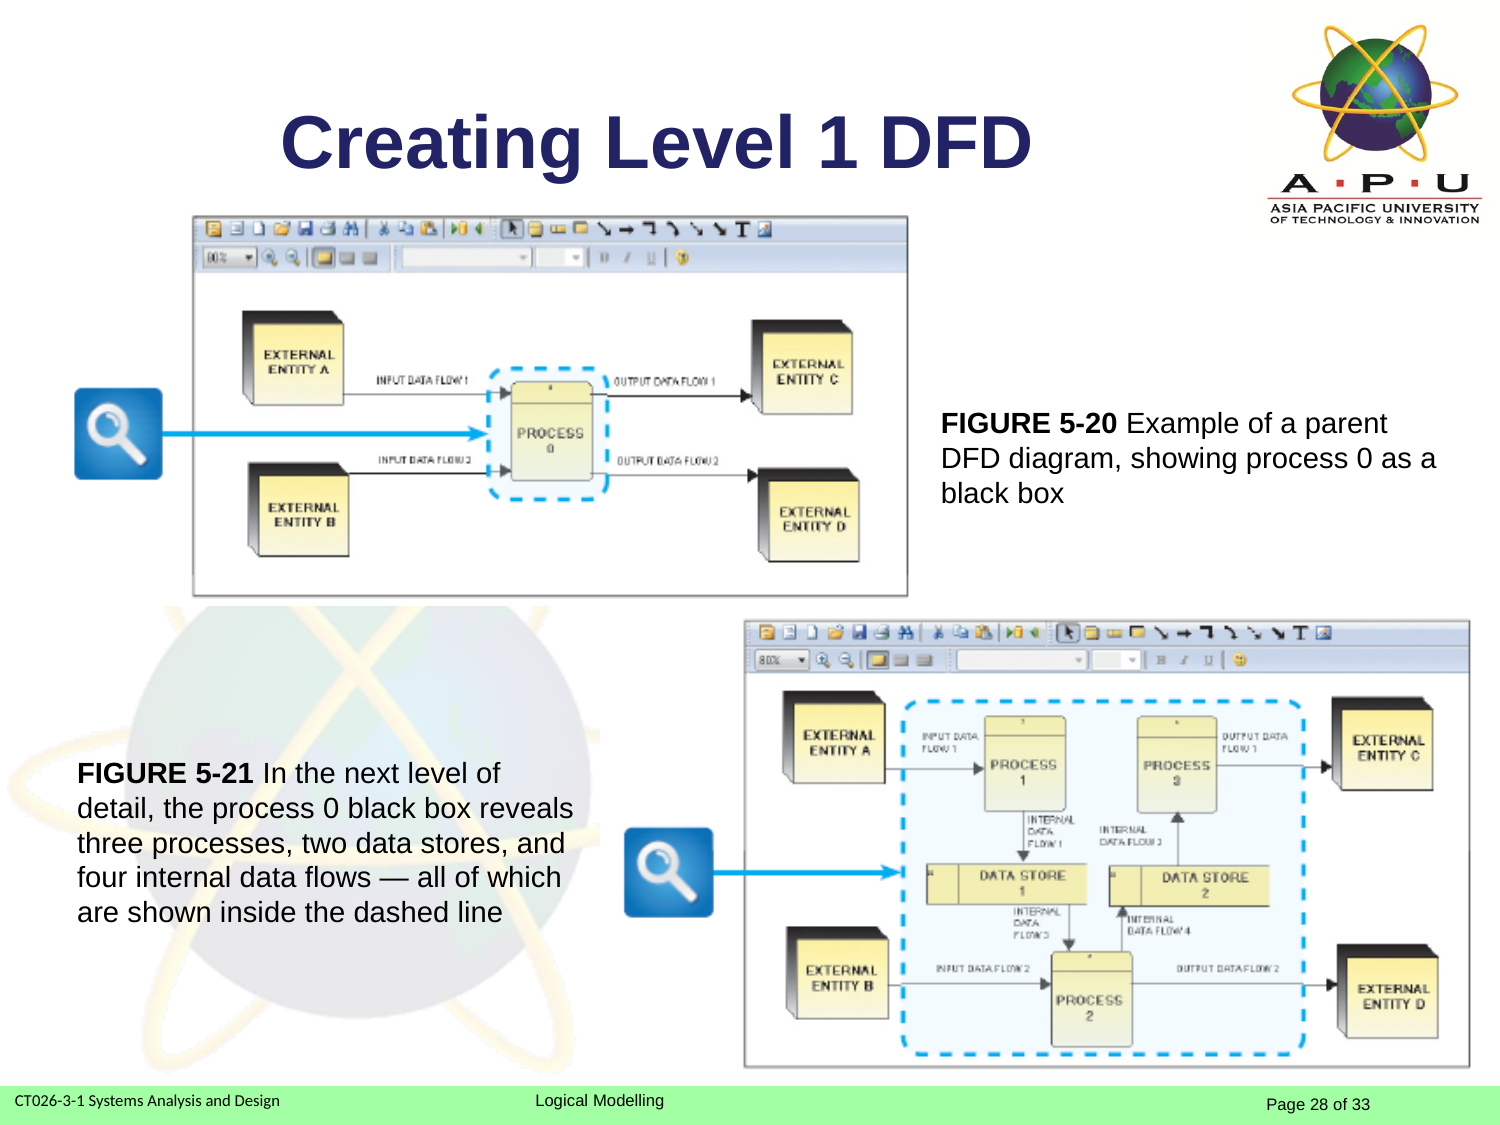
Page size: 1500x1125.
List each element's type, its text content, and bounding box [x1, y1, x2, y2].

title Creating Level 1 DFD [79, 45, 1235, 233]
text_box FIGURE 5-21 In the next level of detail, the process 0 black box reveals three processes, two data stores, and four internal data flows — all of which are shown inside the dashed line [62, 746, 594, 937]
text_box FIGURE 5-20 Example of a parent DFD diagram, showing process 0 as a black box [931, 396, 1464, 517]
picture [35, 186, 1484, 1079]
picture [1251, 0, 1500, 249]
